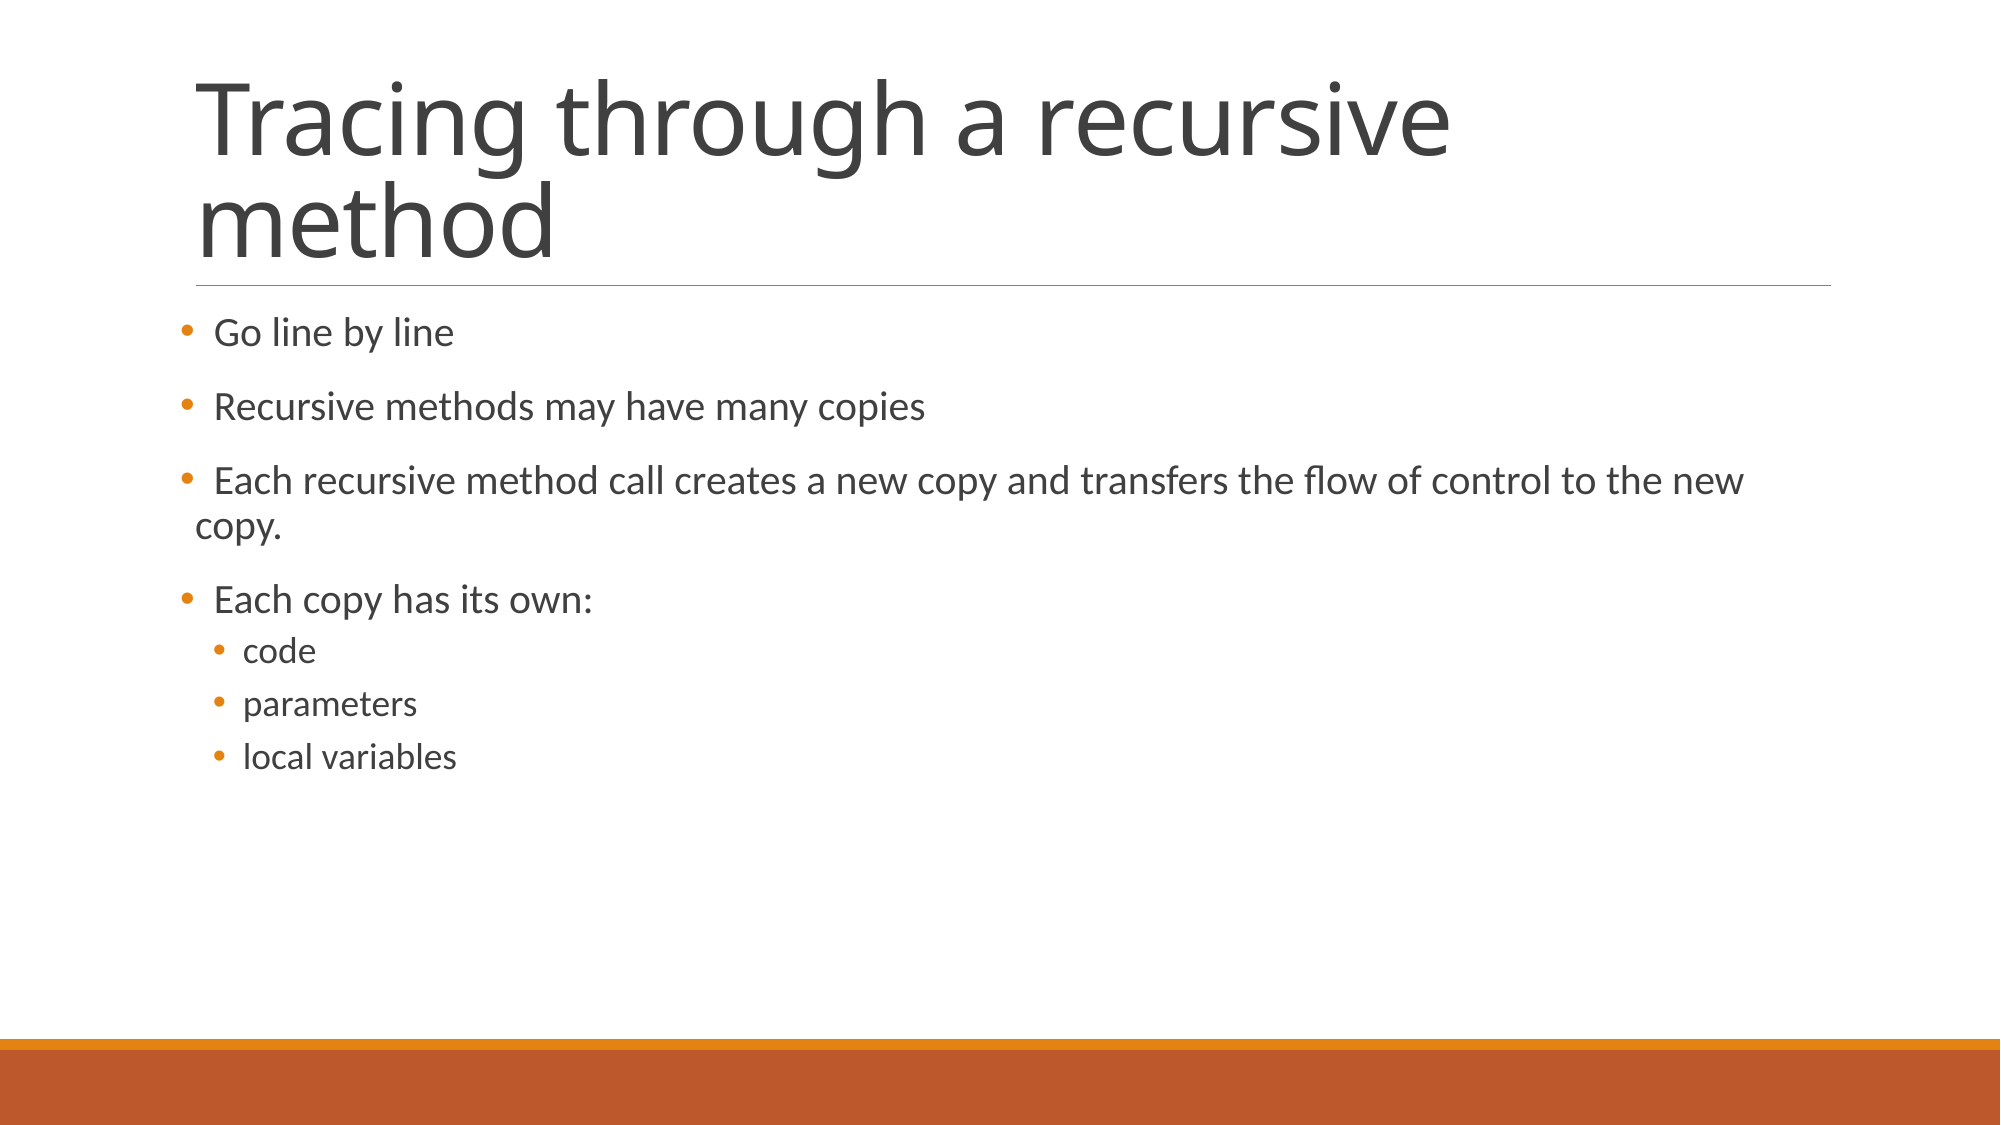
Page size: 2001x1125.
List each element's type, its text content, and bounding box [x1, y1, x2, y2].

title Tracing through a recursive method [180, 47, 1830, 285]
list Go line by line Recursive methods may have many copies Each recursive method call creates a new copy and transfers the flow of control to the new copy. Each copy has its own: code parameters local variables [180, 302, 1830, 963]
